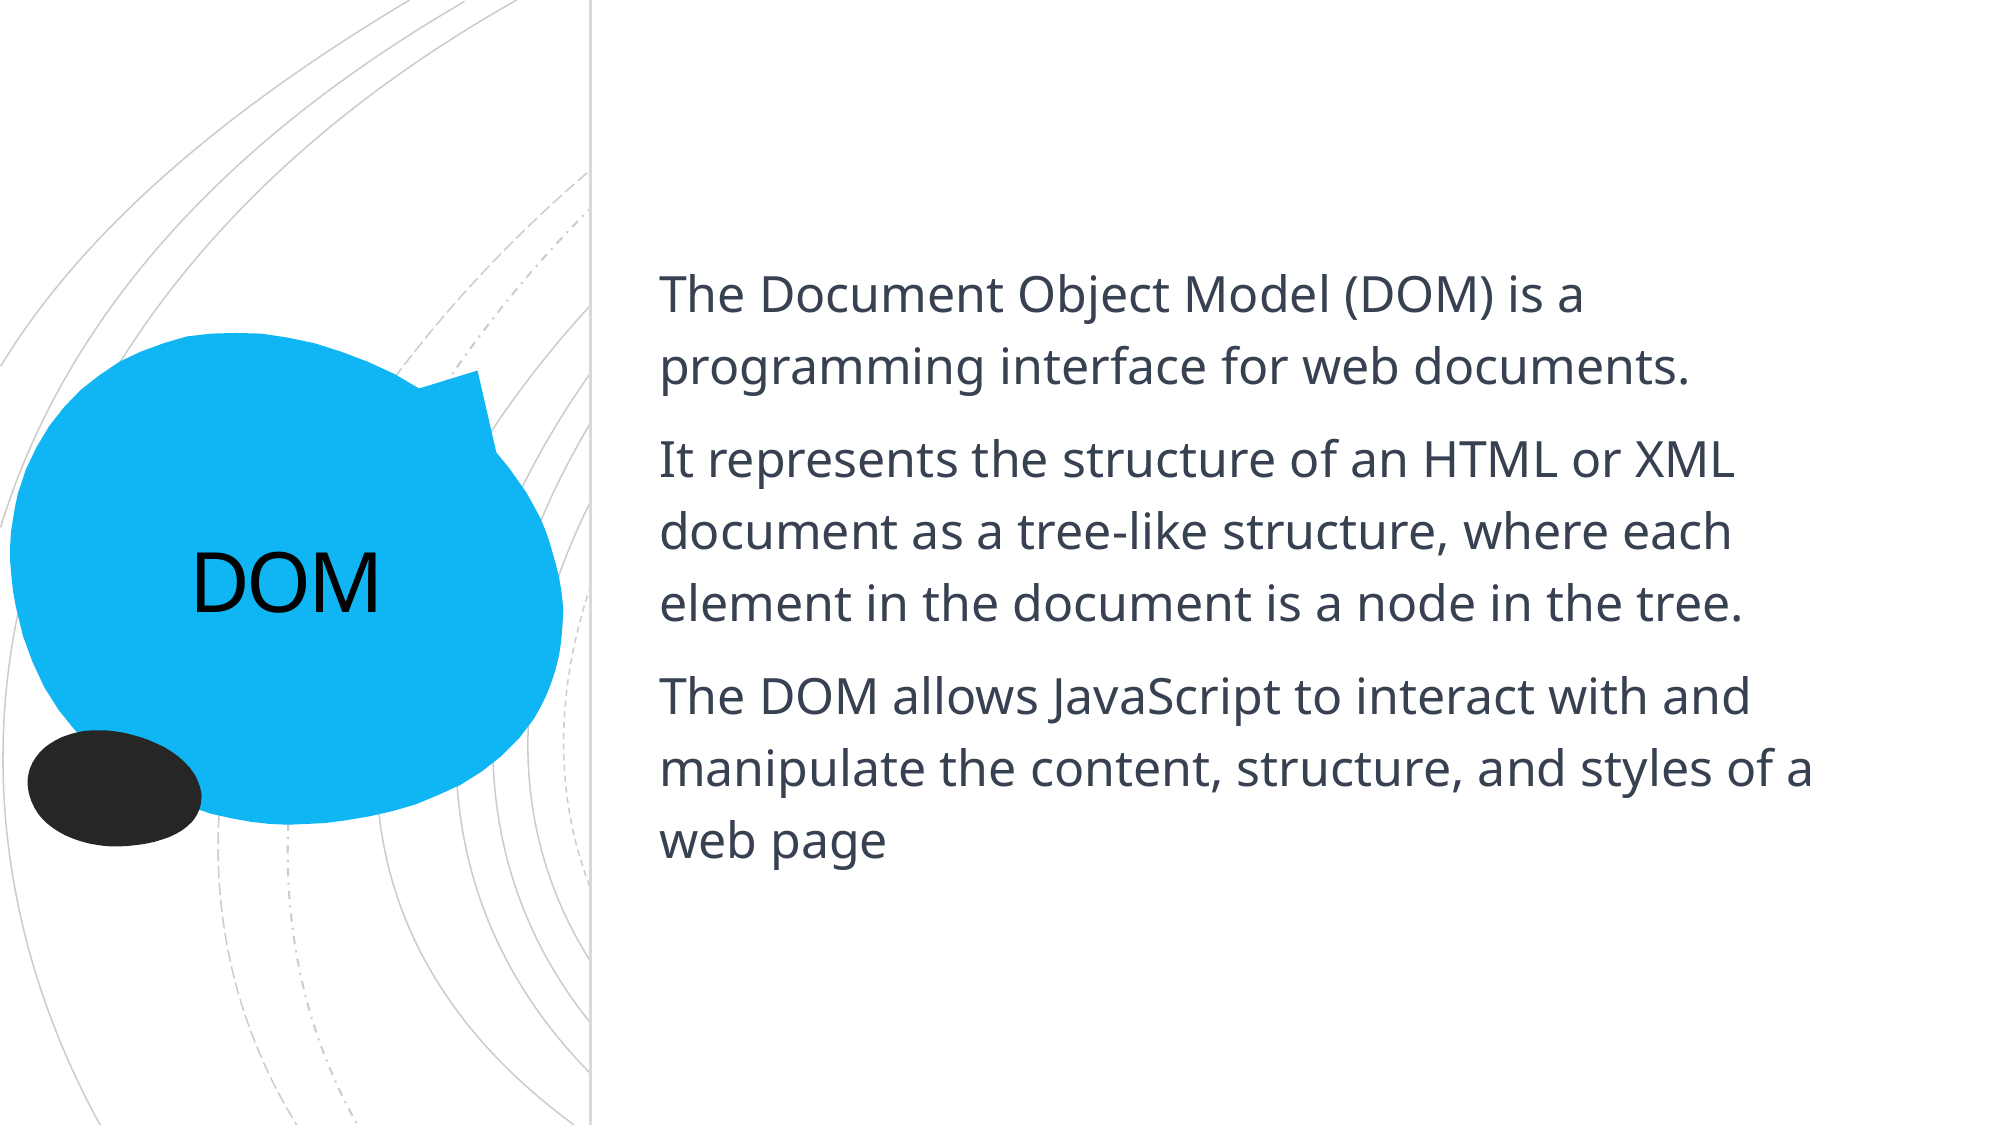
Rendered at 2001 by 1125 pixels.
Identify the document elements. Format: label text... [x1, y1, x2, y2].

list The Document Object Model (DOM) is a programming interface for web documents. It represents the structure of an HTML or XML document as a tree-like structure, where each element in the document is a node in the tree. The DOM allows JavaScript to interact with and manipulate the content, structure, and styles of a web page [644, 243, 1888, 1011]
title DOM [45, 385, 528, 789]
